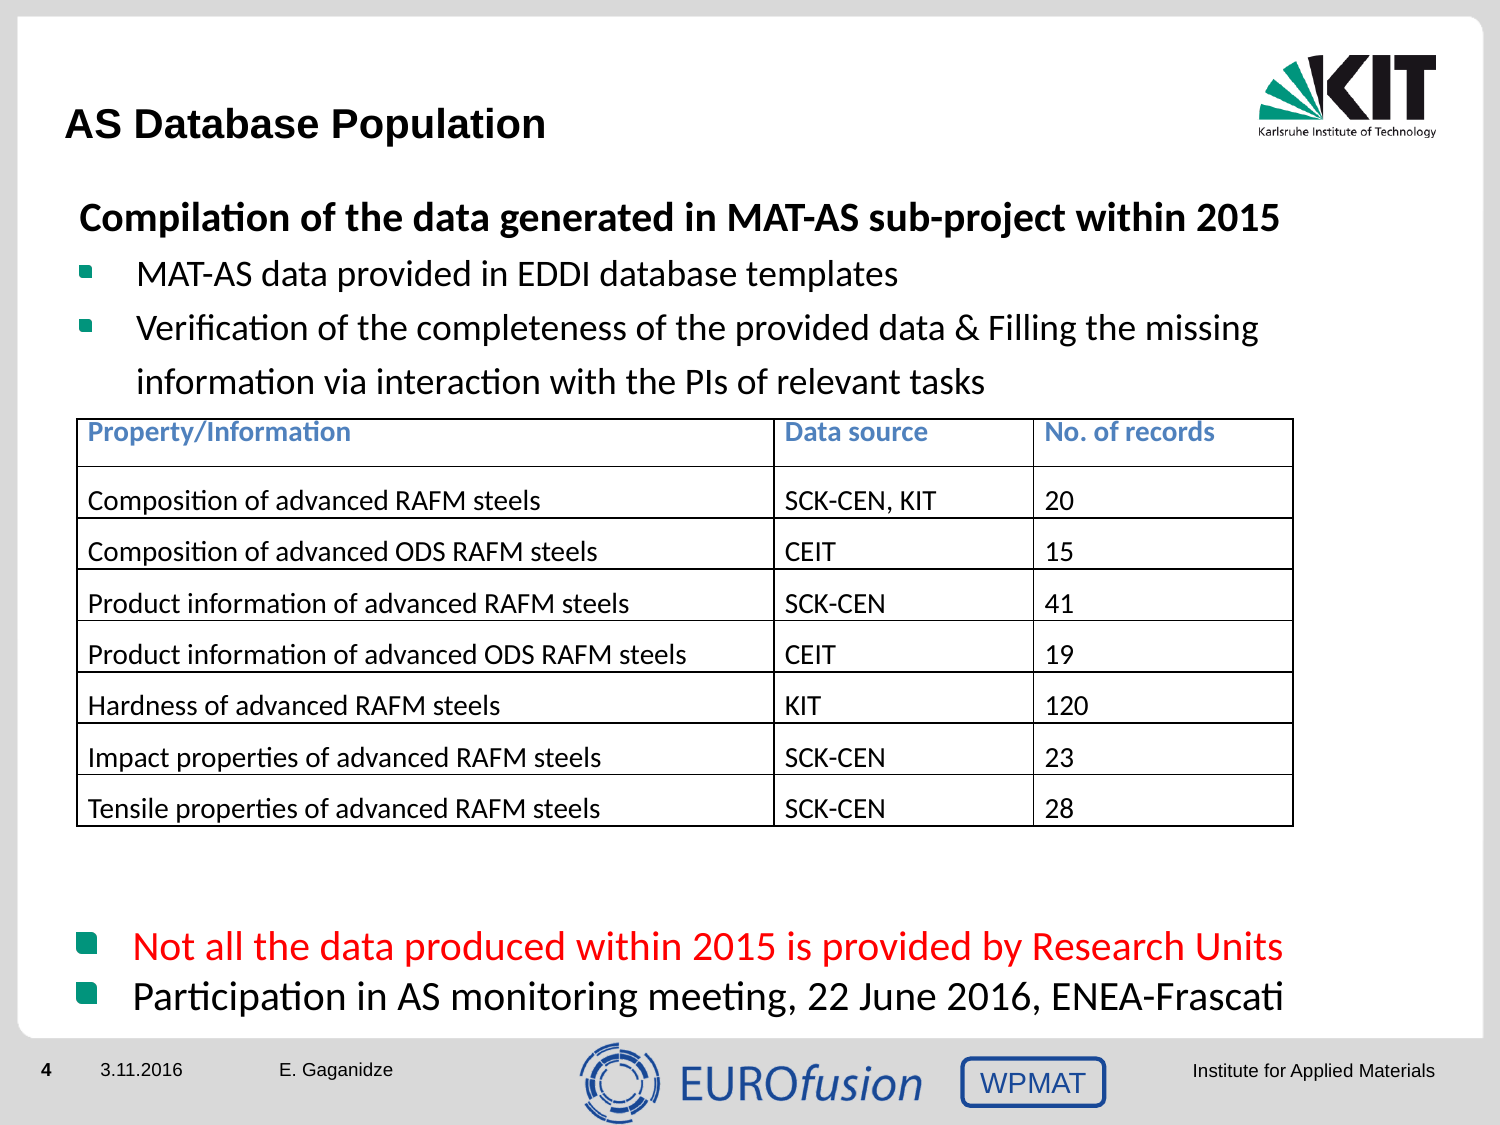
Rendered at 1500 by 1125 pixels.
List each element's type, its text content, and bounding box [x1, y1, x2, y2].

table_cell Composition of advanced RAFM steels [78, 467, 773, 517]
table_cell 41 [1034, 570, 1292, 620]
table_cell 28 [1034, 775, 1292, 825]
table_cell SCK-CEN [775, 570, 1033, 620]
list Not all the data produced within 2015 is provided by Research Units Participation in AS monitoring meeting, 22 June 2016, ENEA-Frascati [76, 893, 1471, 976]
table_cell 15 [1034, 519, 1292, 568]
table_cell 20 [1034, 467, 1292, 517]
table_header No. of records [1034, 420, 1292, 466]
table_cell SCK-CEN [775, 775, 1033, 825]
table_cell Composition of advanced ODS RAFM steels [78, 519, 773, 568]
table_cell 23 [1034, 724, 1292, 774]
table_header Property/Information [78, 420, 773, 466]
table_cell Impact properties of advanced RAFM steels [78, 724, 773, 774]
table_cell Product information of advanced ODS RAFM steels [78, 621, 773, 671]
title AS Database Population [64, 54, 1198, 147]
table_cell 120 [1034, 673, 1292, 722]
table_cell SCK-CEN, KIT [775, 467, 1033, 517]
table_cell Product information of advanced RAFM steels [78, 570, 773, 620]
picture [0, 0, 1500, 1125]
table_cell CEIT [775, 621, 1033, 671]
footer E. Gaganidze [279, 1057, 550, 1117]
table_cell SCK-CEN [775, 724, 1033, 774]
table_header Data source [775, 420, 1033, 466]
table_cell CEIT [775, 519, 1033, 568]
table_cell Tensile properties of advanced RAFM steels [78, 775, 773, 825]
table_cell KIT [775, 673, 1033, 722]
table_cell 19 [1034, 621, 1292, 671]
text_box Compilation of the data generated in MAT-AS sub-project within 2015 MAT-AS data provided in EDDI database templates Verification of the completeness of the provided data & Filling the missing information via interaction with the PIs of relevant tasks [64, 172, 1424, 410]
table_cell Hardness of advanced RAFM steels [78, 673, 773, 722]
